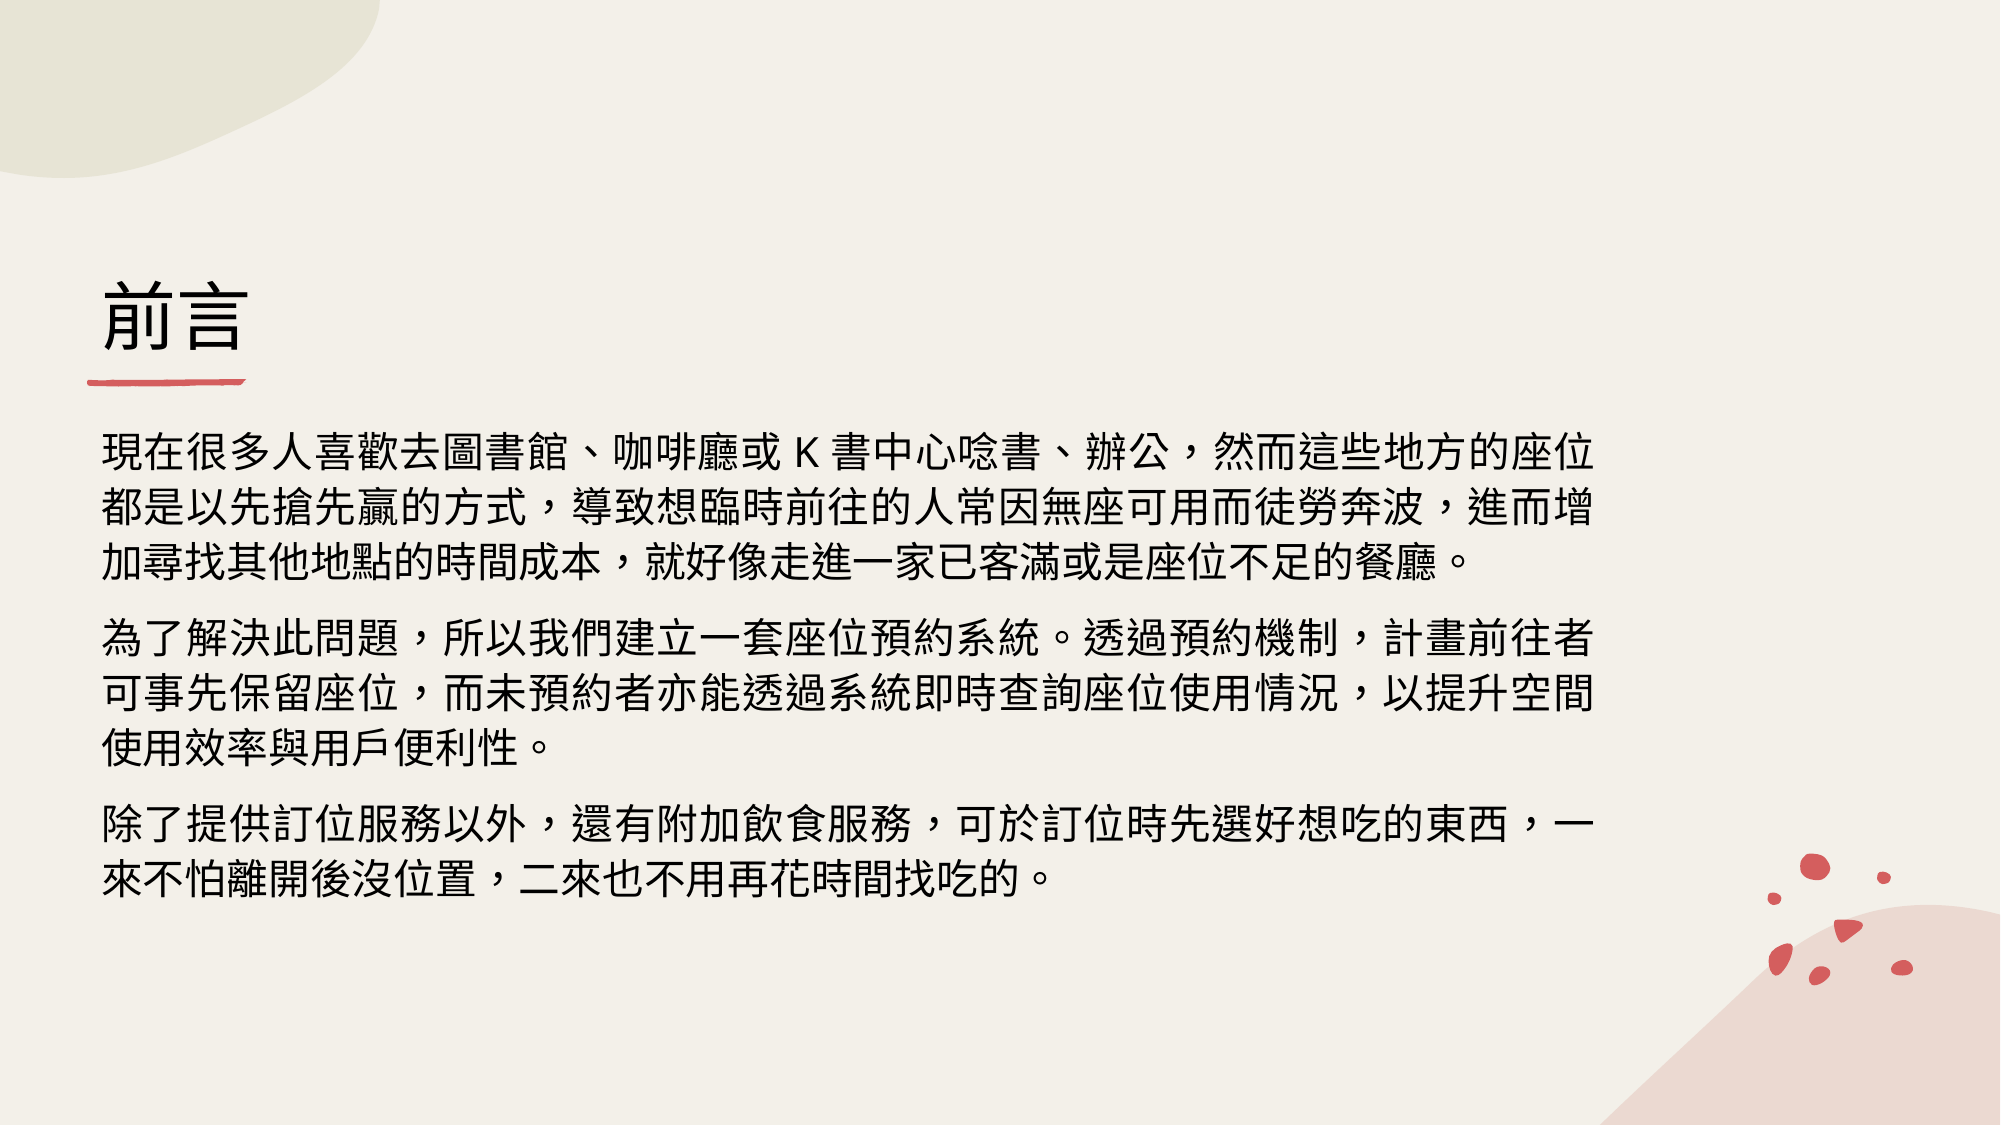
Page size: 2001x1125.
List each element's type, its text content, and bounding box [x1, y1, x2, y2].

title 前言 [86, 250, 364, 378]
list 現在很多人喜歡去圖書館、咖啡廳或K書中心唸書、辦公，然而這些地方的座位都是以先搶先贏的方式，導致想臨時前往的人常因無座可用而徒勞奔波，進而增加尋找其他地點的時間成本，就好像走進一家已客滿或是座位不足的餐廳。 為了解決此問題，所以我們建立一套座位預約系統。透過預約機制，計畫前往者可事先保留座位，而未預約者亦能透過系統即時查詢座位使用情況，以提升空間使用效率與用戶便利性。 除了提供訂位服務以外，還有附加飲食服務，可於訂位時先選好想吃的東西，一來不怕離開後沒位置，二來也不用再花時間找吃的。 [86, 413, 1611, 996]
